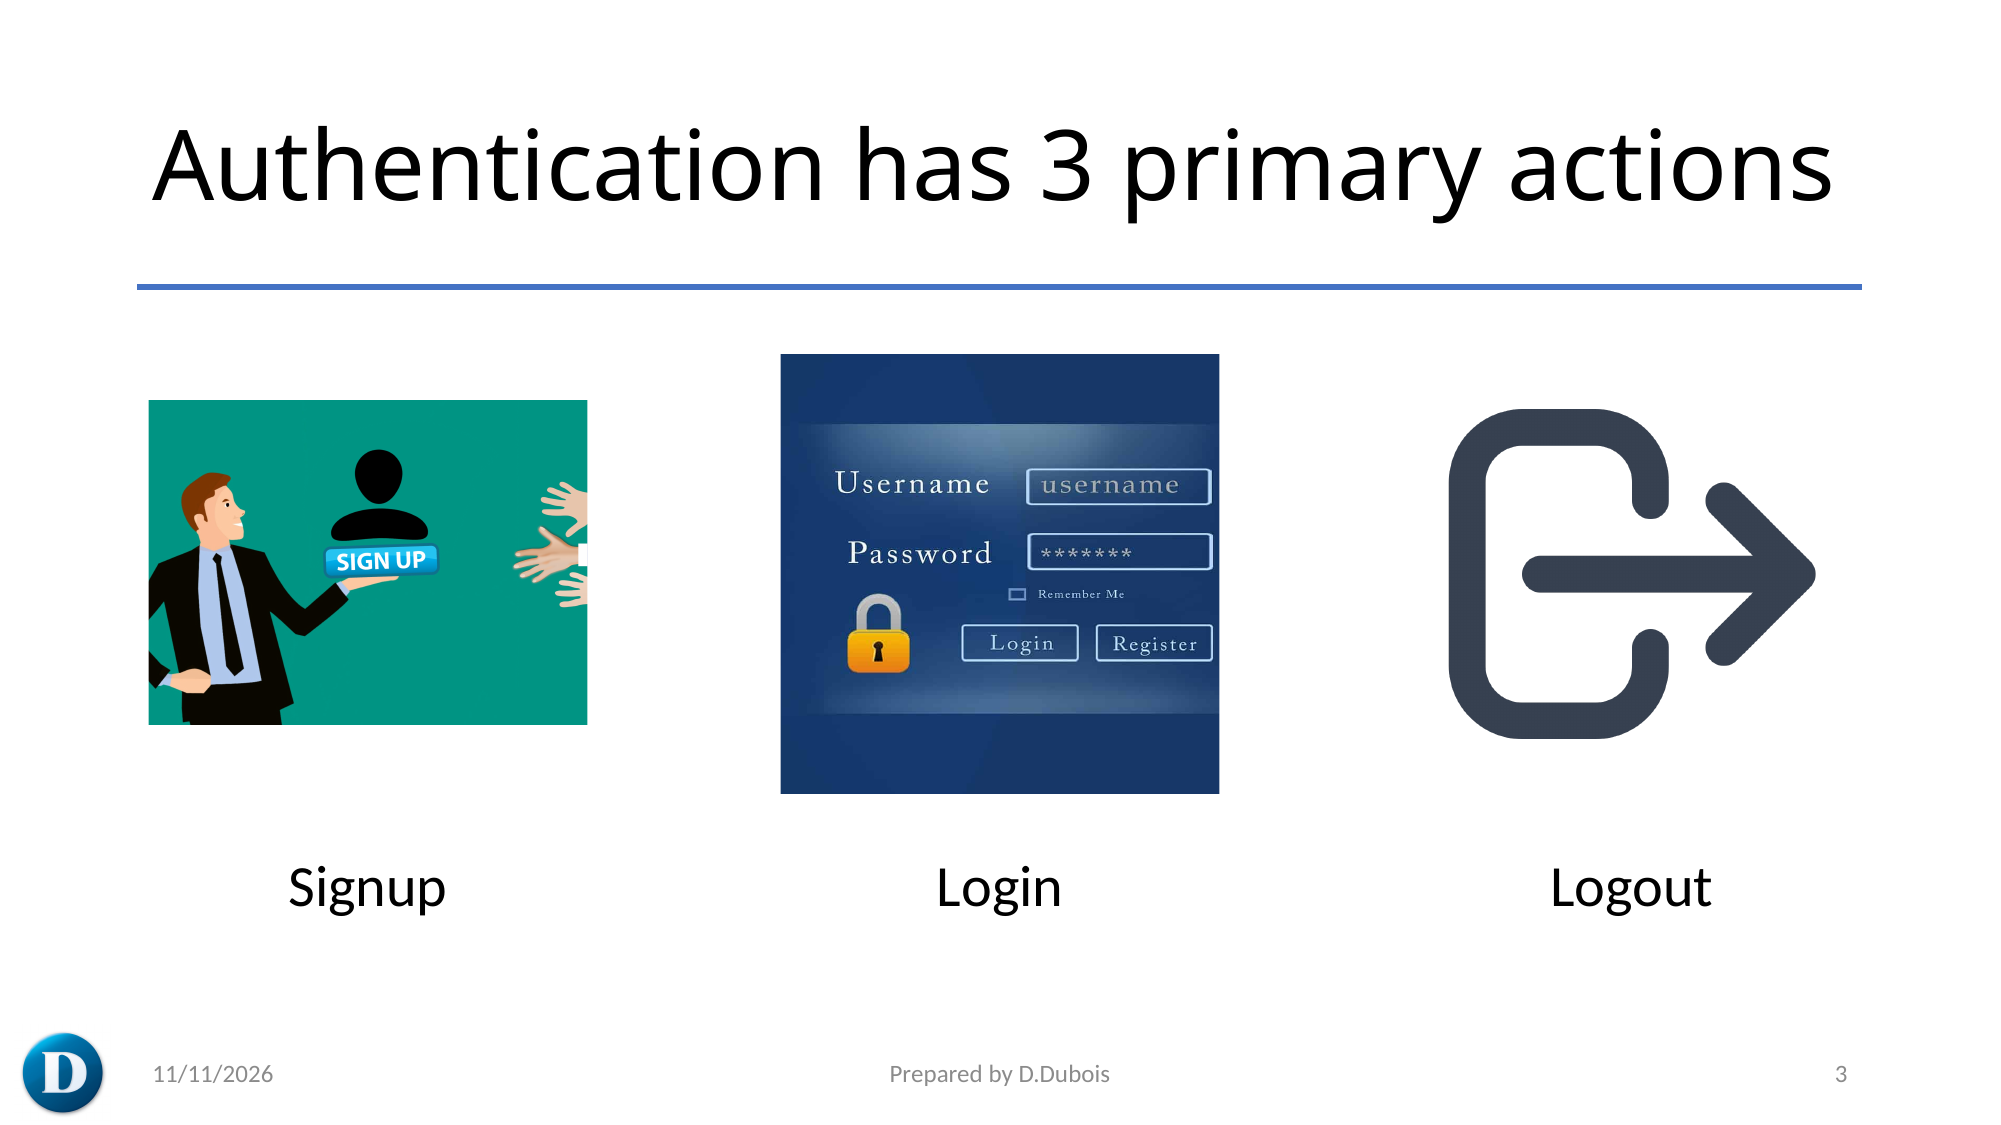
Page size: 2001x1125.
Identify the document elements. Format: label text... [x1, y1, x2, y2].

picture [1412, 354, 1852, 794]
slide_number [137, 1042, 588, 1103]
list Login [780, 848, 1220, 1008]
picture [14, 1024, 111, 1121]
list Signup [148, 848, 588, 1008]
picture [780, 354, 1220, 794]
slide_number 3 [1412, 1042, 1863, 1103]
list Logout [1412, 848, 1852, 1008]
picture [148, 354, 588, 794]
title Authentication has 3 primary actions [137, 59, 1863, 278]
footer Prepared by D.Dubois [662, 1042, 1338, 1103]
